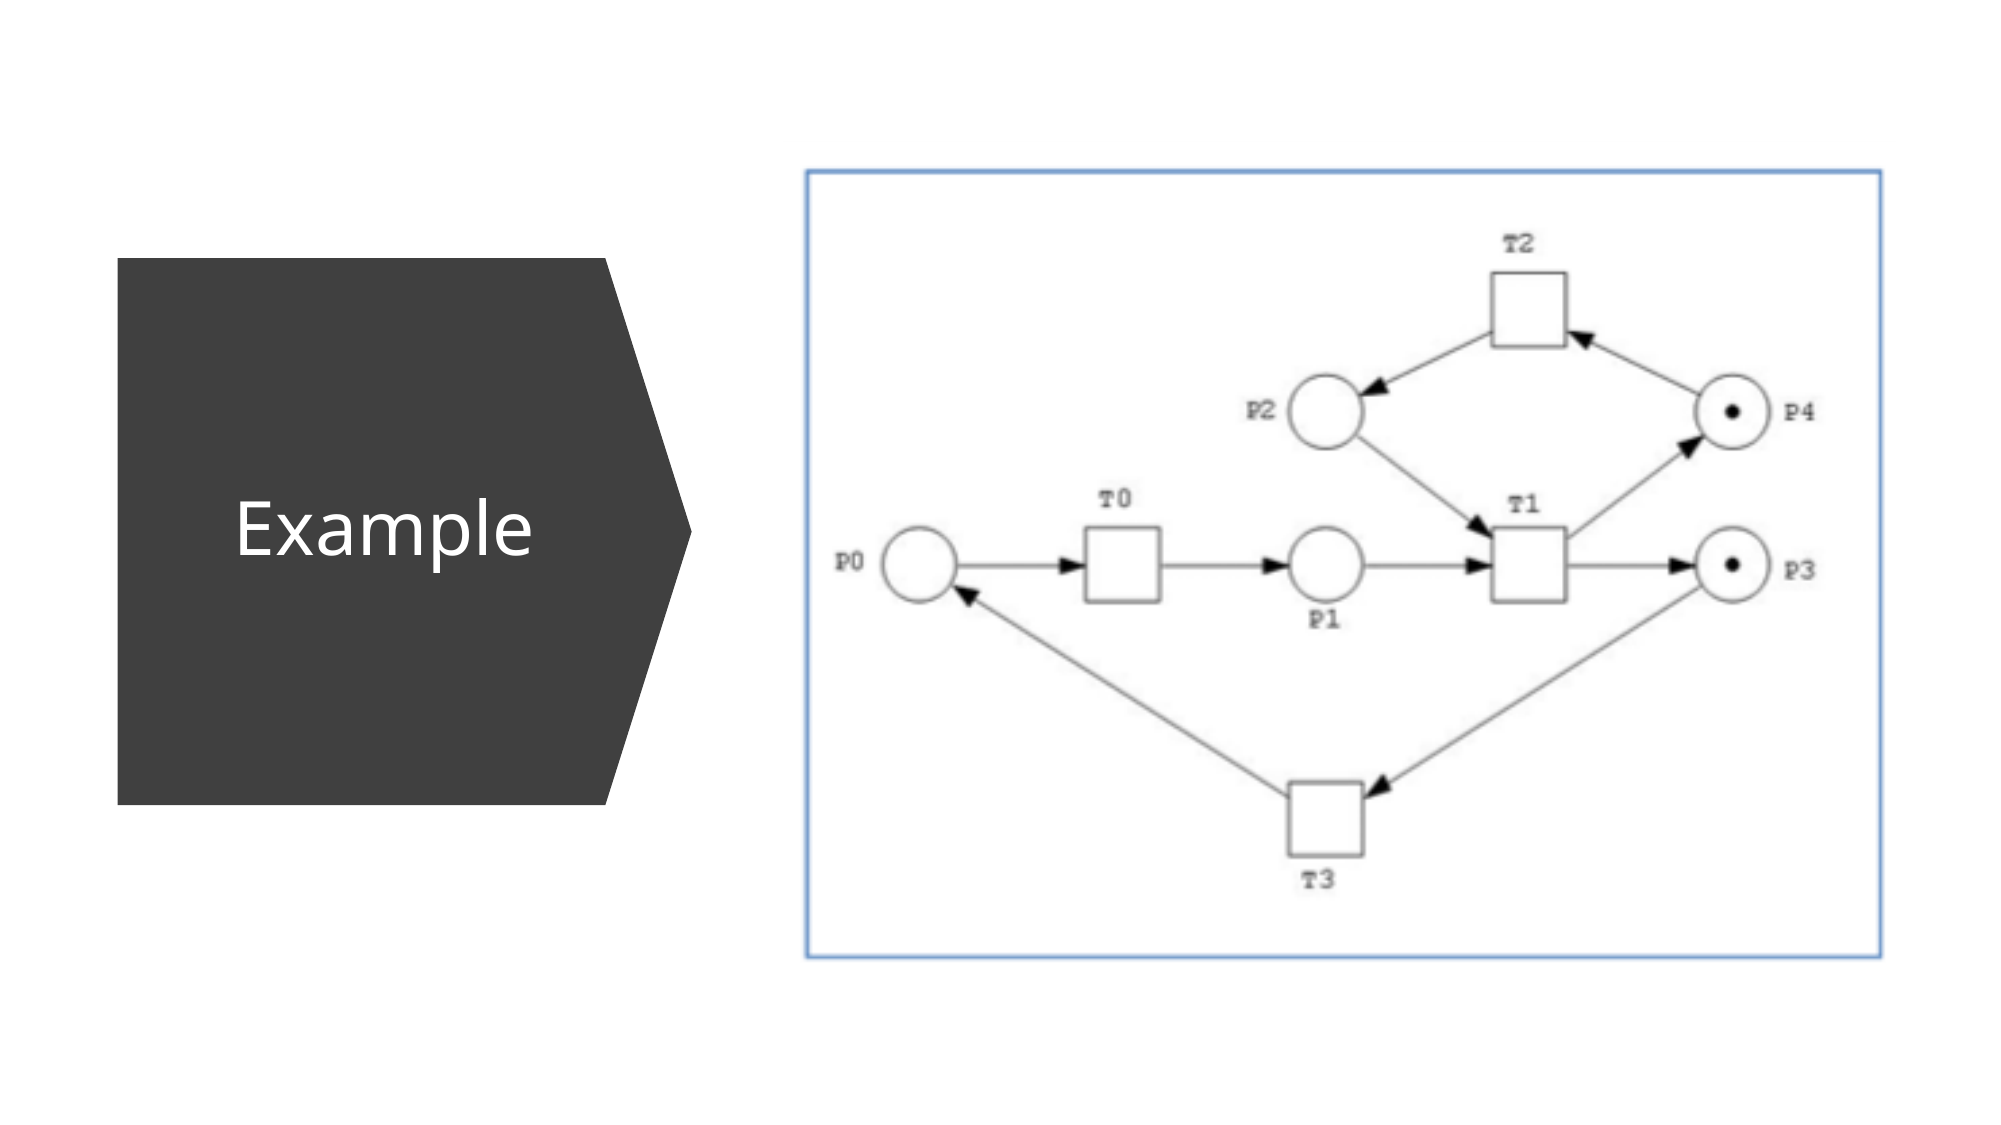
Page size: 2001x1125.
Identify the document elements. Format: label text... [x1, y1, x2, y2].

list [783, 140, 1896, 984]
title Example [168, 322, 601, 741]
text_box [116, 257, 693, 807]
